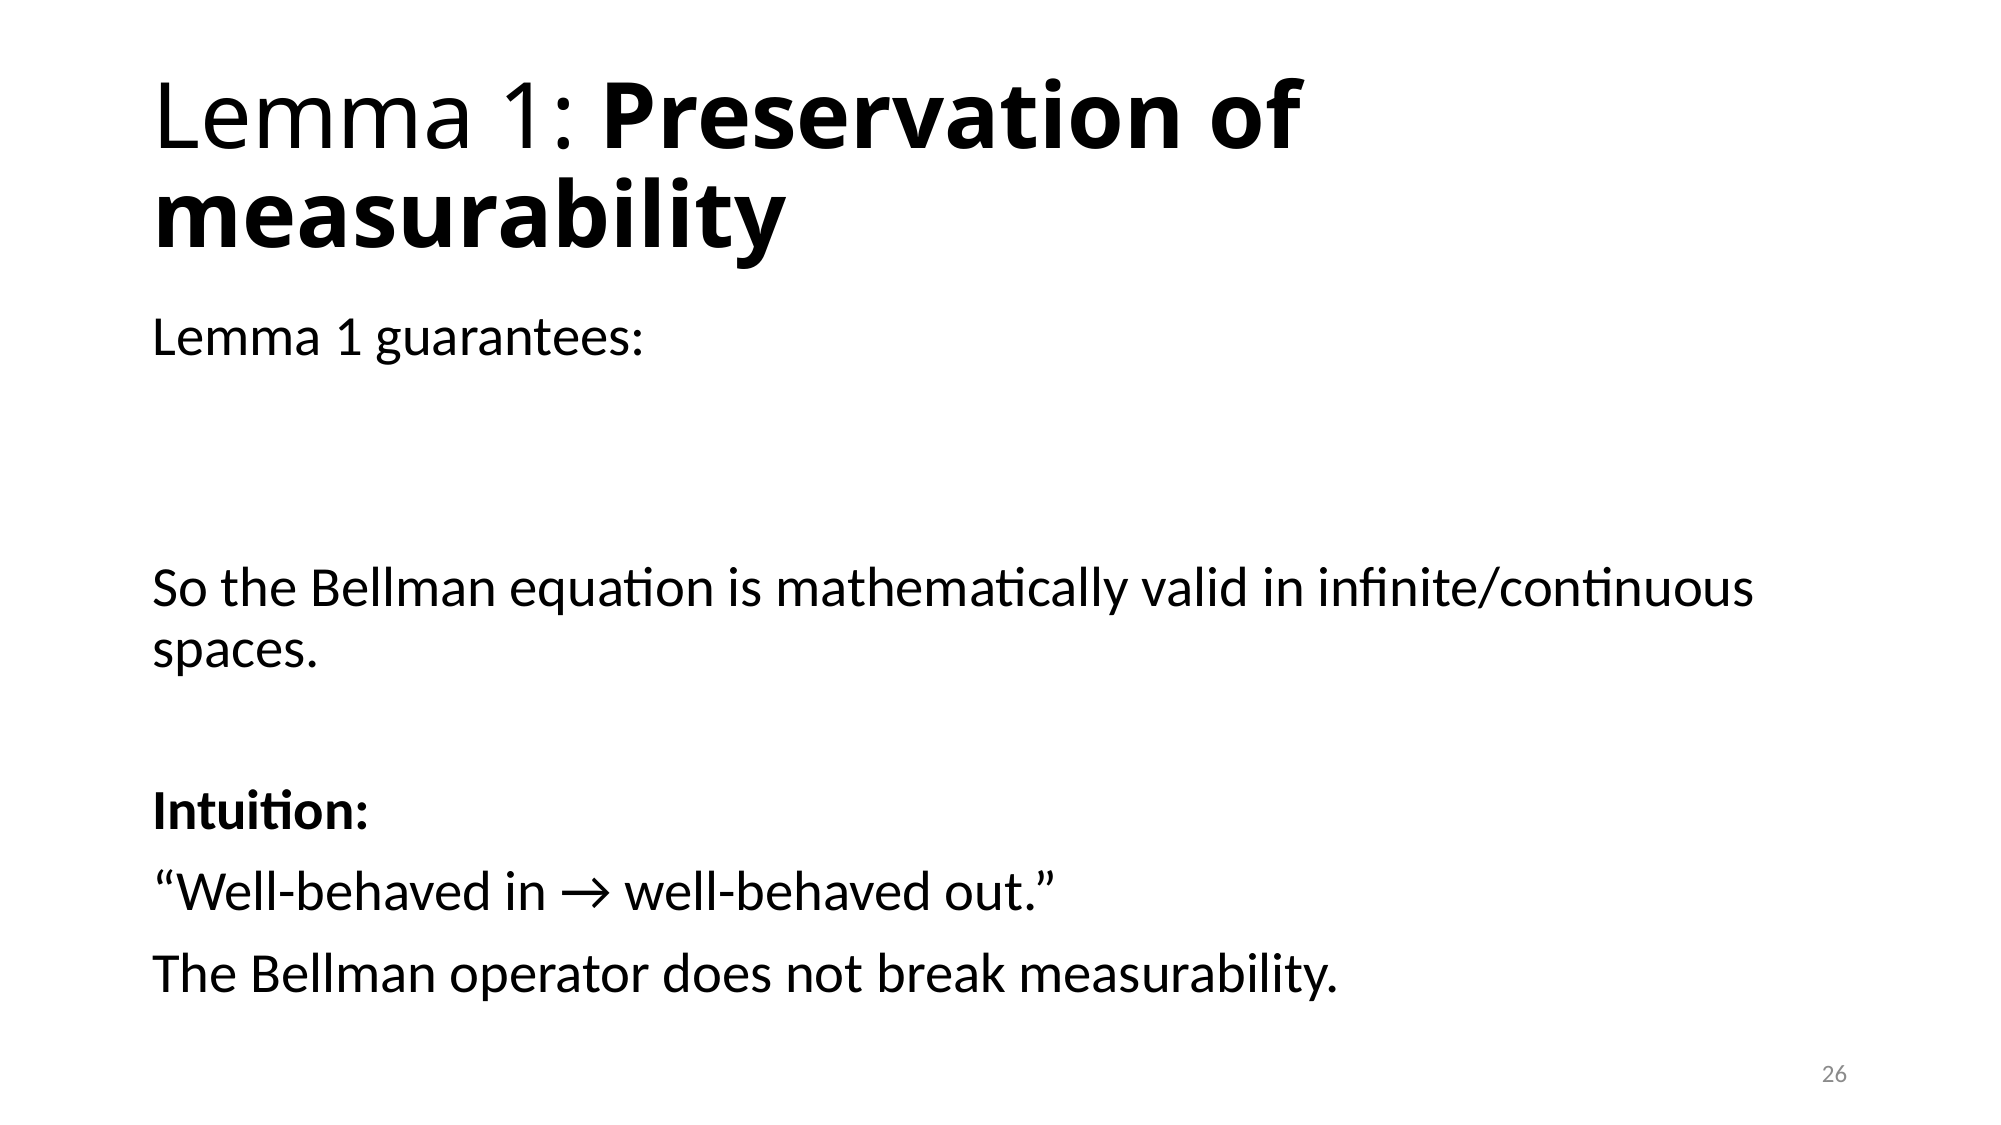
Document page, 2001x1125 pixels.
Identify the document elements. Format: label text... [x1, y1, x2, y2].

title Lemma 1: Preservation of measurability [137, 59, 1863, 278]
slide_number 26 [1412, 1042, 1863, 1103]
